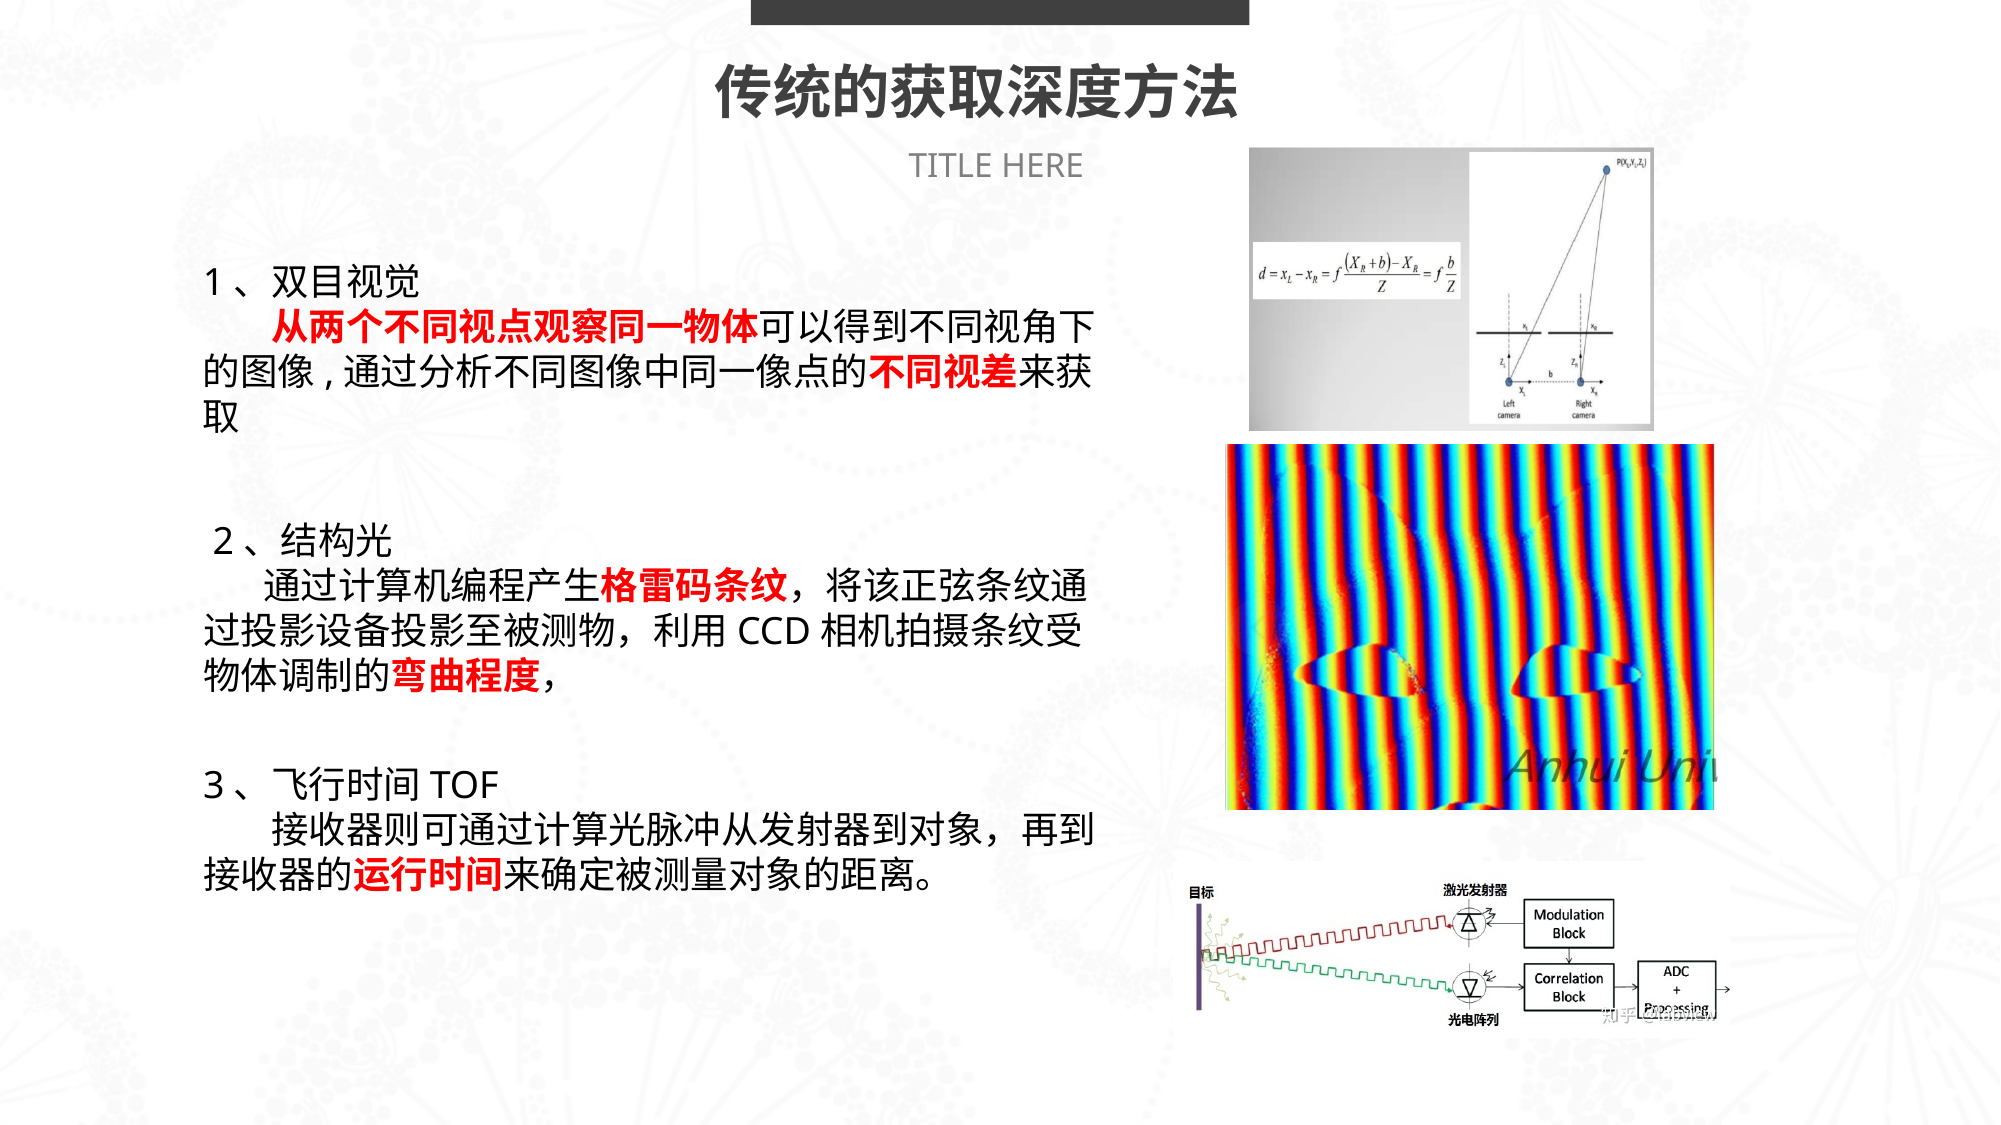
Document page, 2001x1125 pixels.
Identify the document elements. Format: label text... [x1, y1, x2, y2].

text_box 1、双目视觉 从两个不同视点观察同一物体可以得到不同视角下的图像,通过分析不同图像中同一像点的不同视差来获取 [188, 250, 1114, 446]
text_box 传统的获取深度方法 [638, 47, 1316, 133]
text_box [750, 0, 1250, 26]
text_box 2、结构光 通过计算机编程产生格雷码条纹，将该正弦条纹通过投影设备投影至被测物，利用CCD相机拍摄条纹受物体调制的弯曲程度， [188, 509, 1128, 705]
picture [0, 0, 2000, 1125]
text_box 3、飞行时间TOF 接收器则可通过计算光脉冲从发射器到对象，再到接收器的运行时间来确定被测量对象的距离。 [188, 753, 1128, 903]
text_box TITLE HERE [858, 140, 1134, 188]
